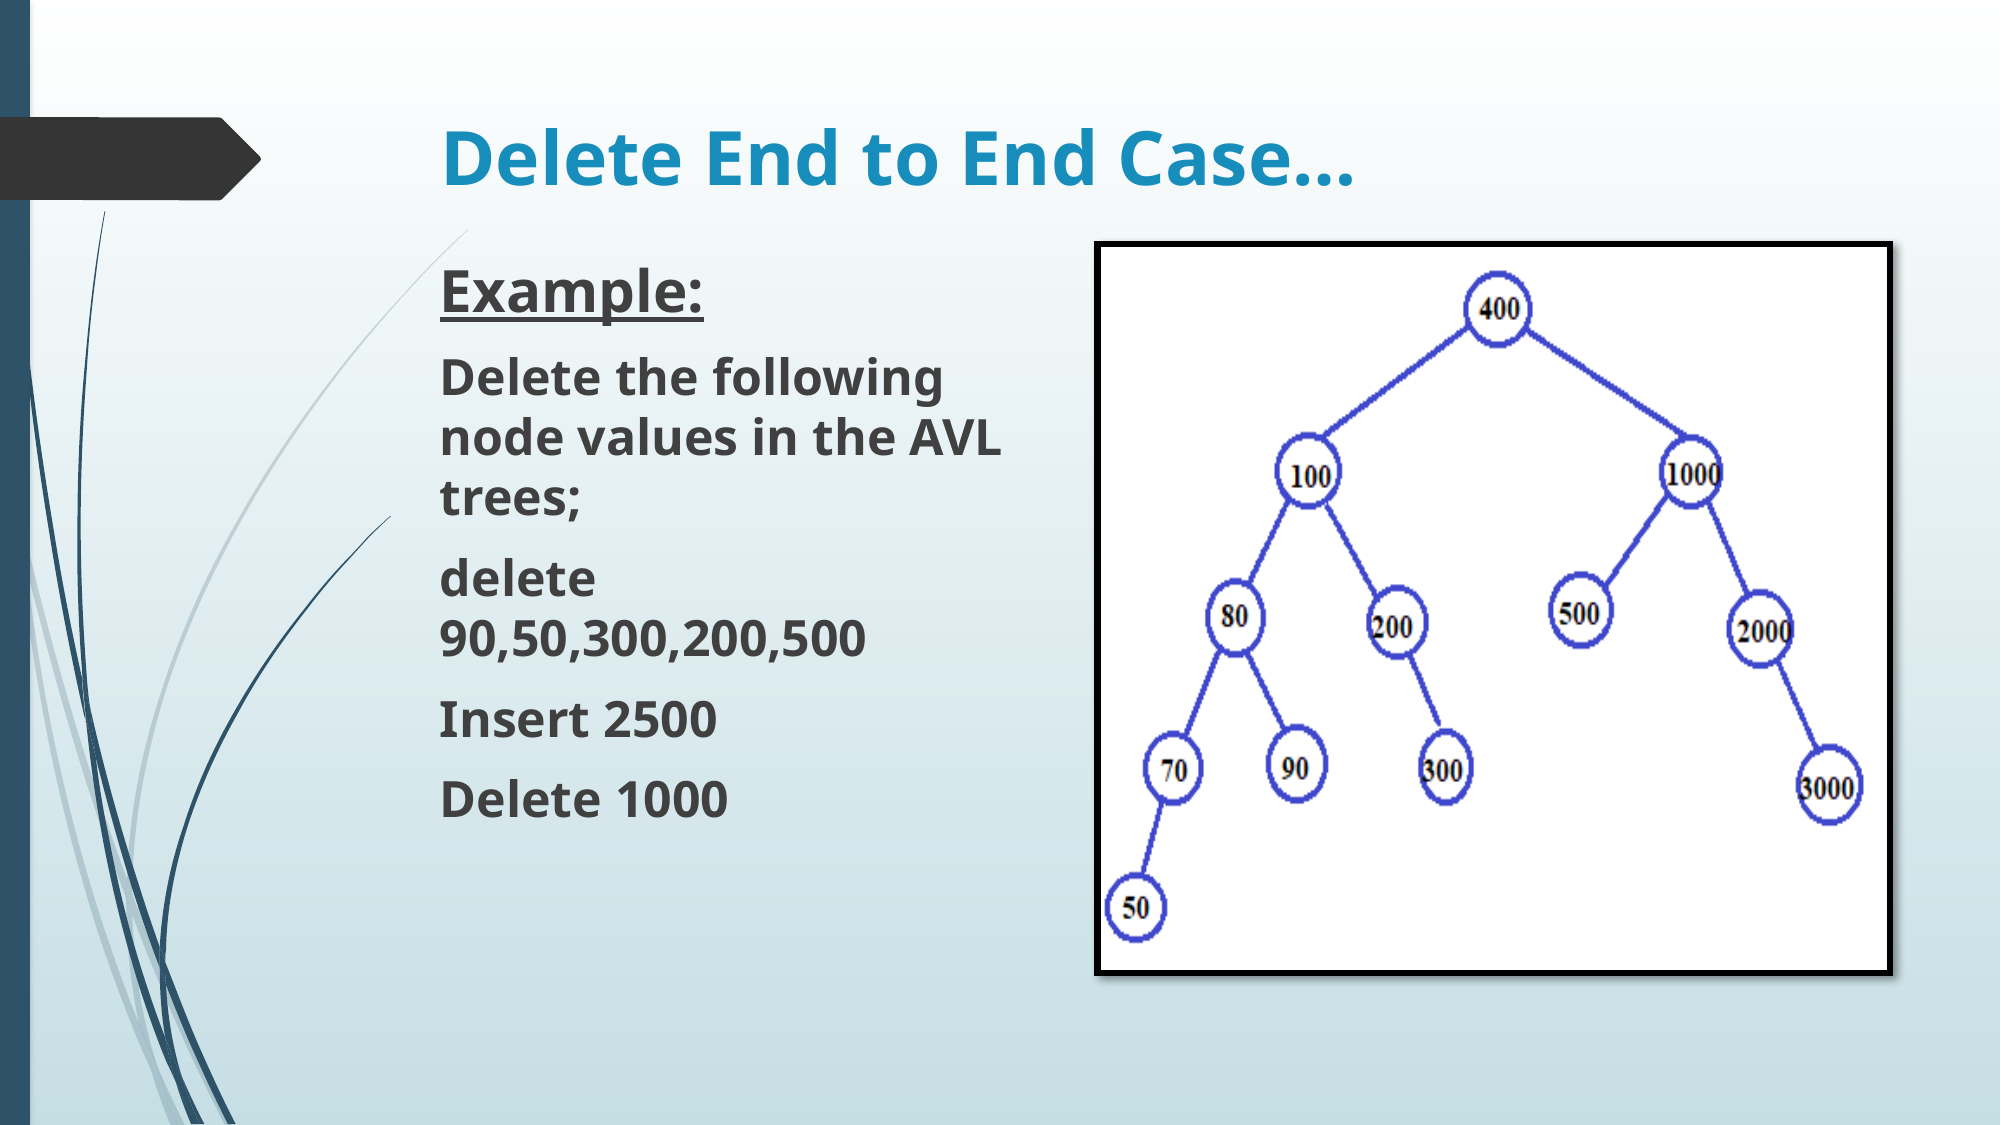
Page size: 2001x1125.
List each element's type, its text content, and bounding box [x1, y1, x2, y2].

title Delete End to End Case… [425, 102, 1888, 248]
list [1100, 246, 1888, 970]
list Example: Delete the following node values in the AVL trees; delete 90,50,300,200,500 Insert 2500 Delete 1000 [424, 247, 1029, 970]
